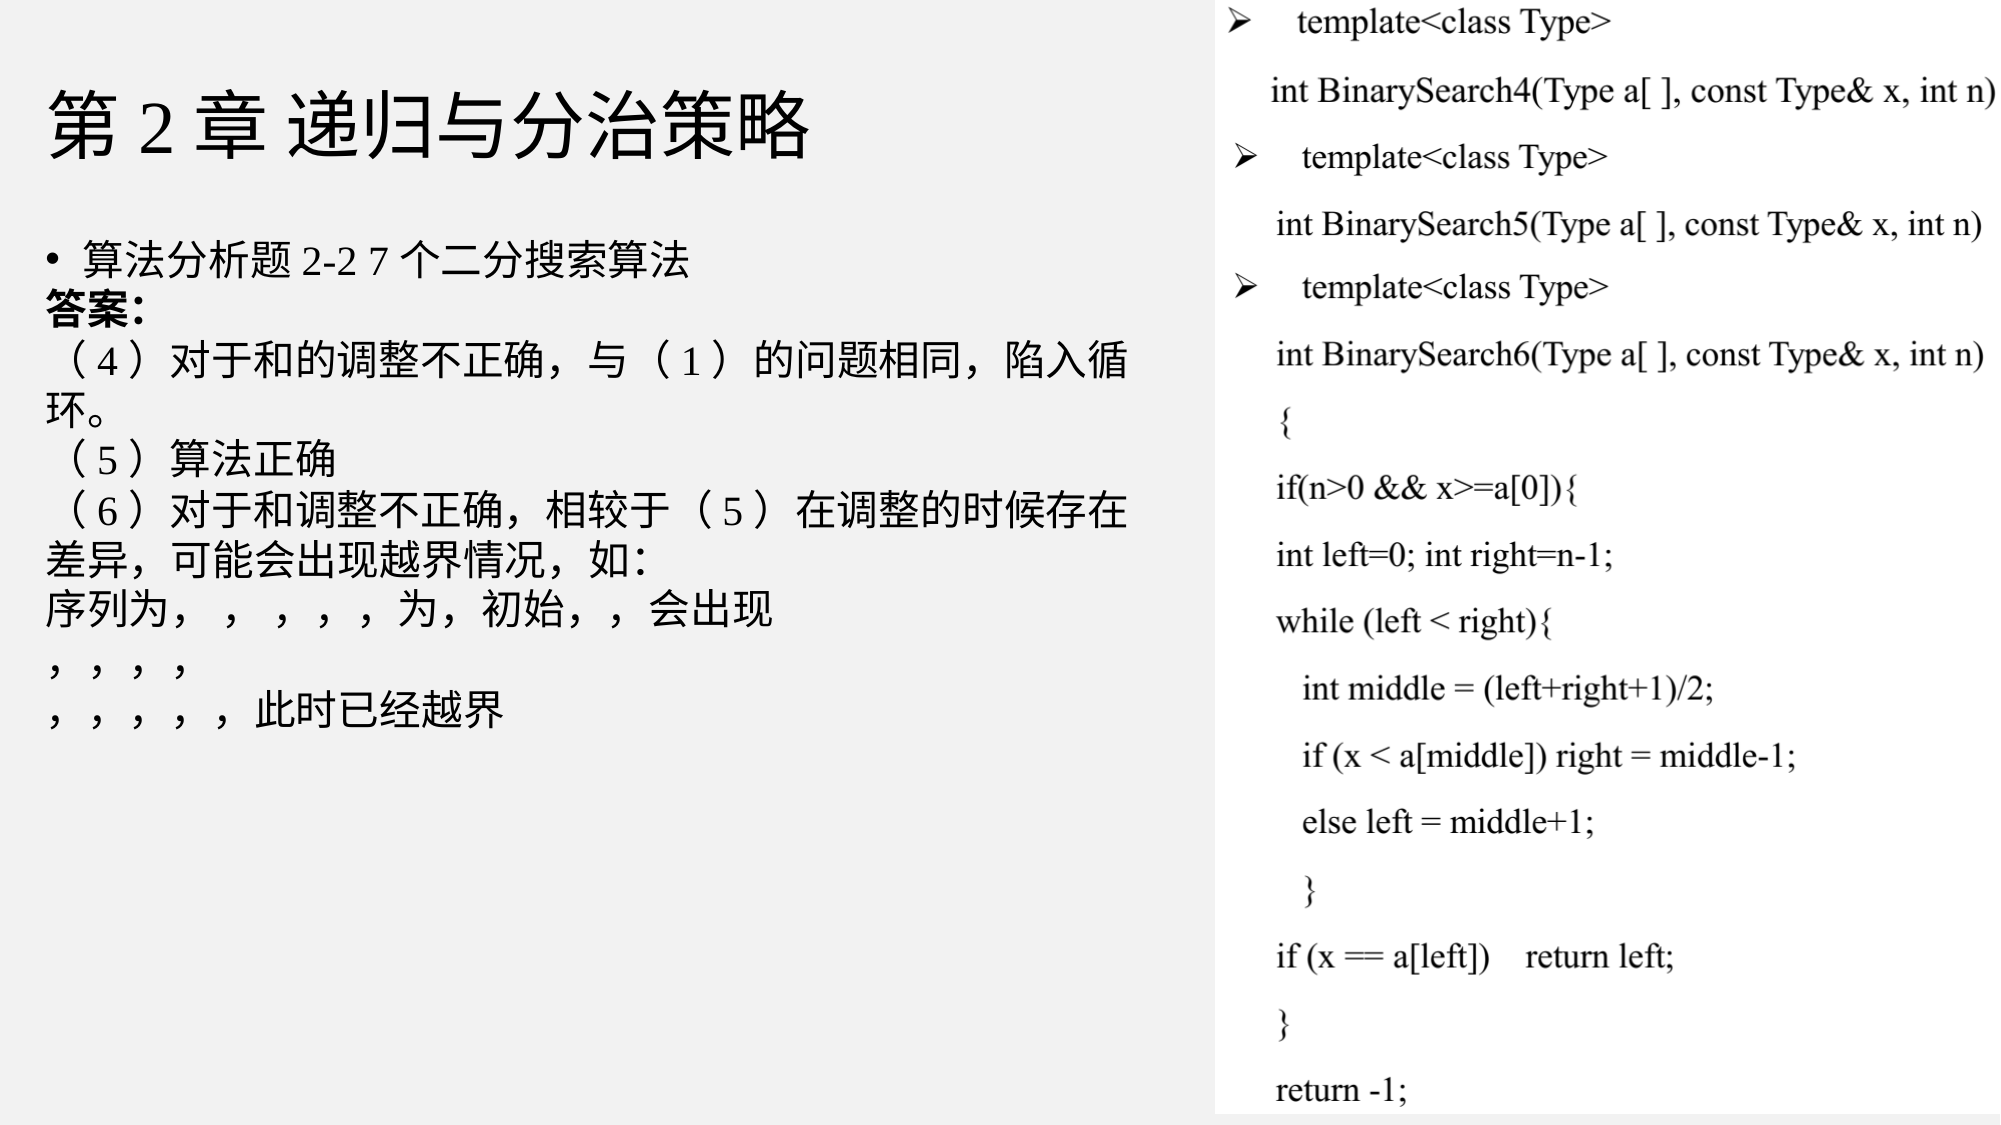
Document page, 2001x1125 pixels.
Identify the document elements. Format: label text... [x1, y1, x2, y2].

title 第2章 递归与分治策略 [30, 59, 1215, 200]
picture [1215, 0, 2000, 1114]
